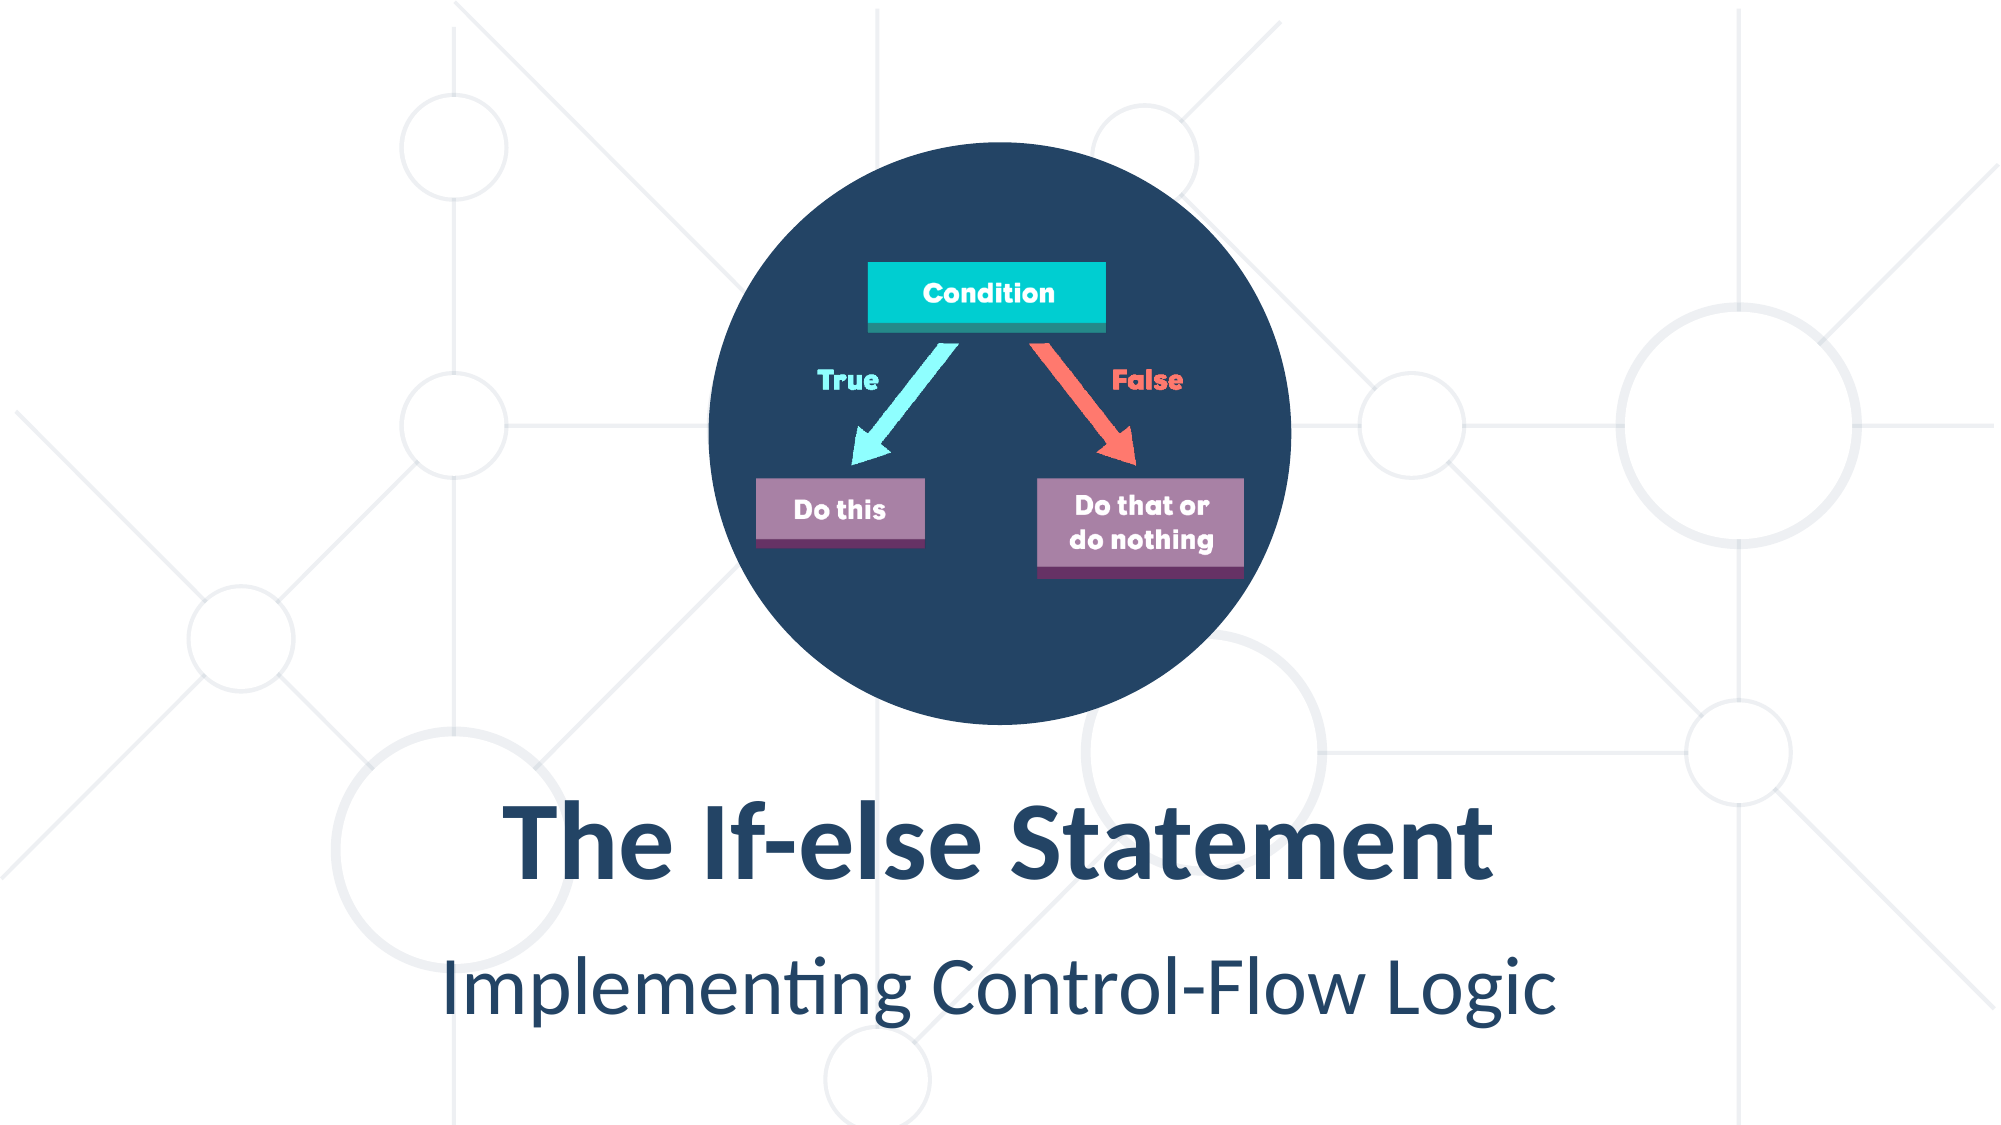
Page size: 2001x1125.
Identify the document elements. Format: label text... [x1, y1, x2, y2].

subtitle Implementing Control-Flow Logic [100, 916, 1900, 1043]
title The If-else Statement [100, 771, 1900, 898]
picture [755, 262, 1245, 580]
